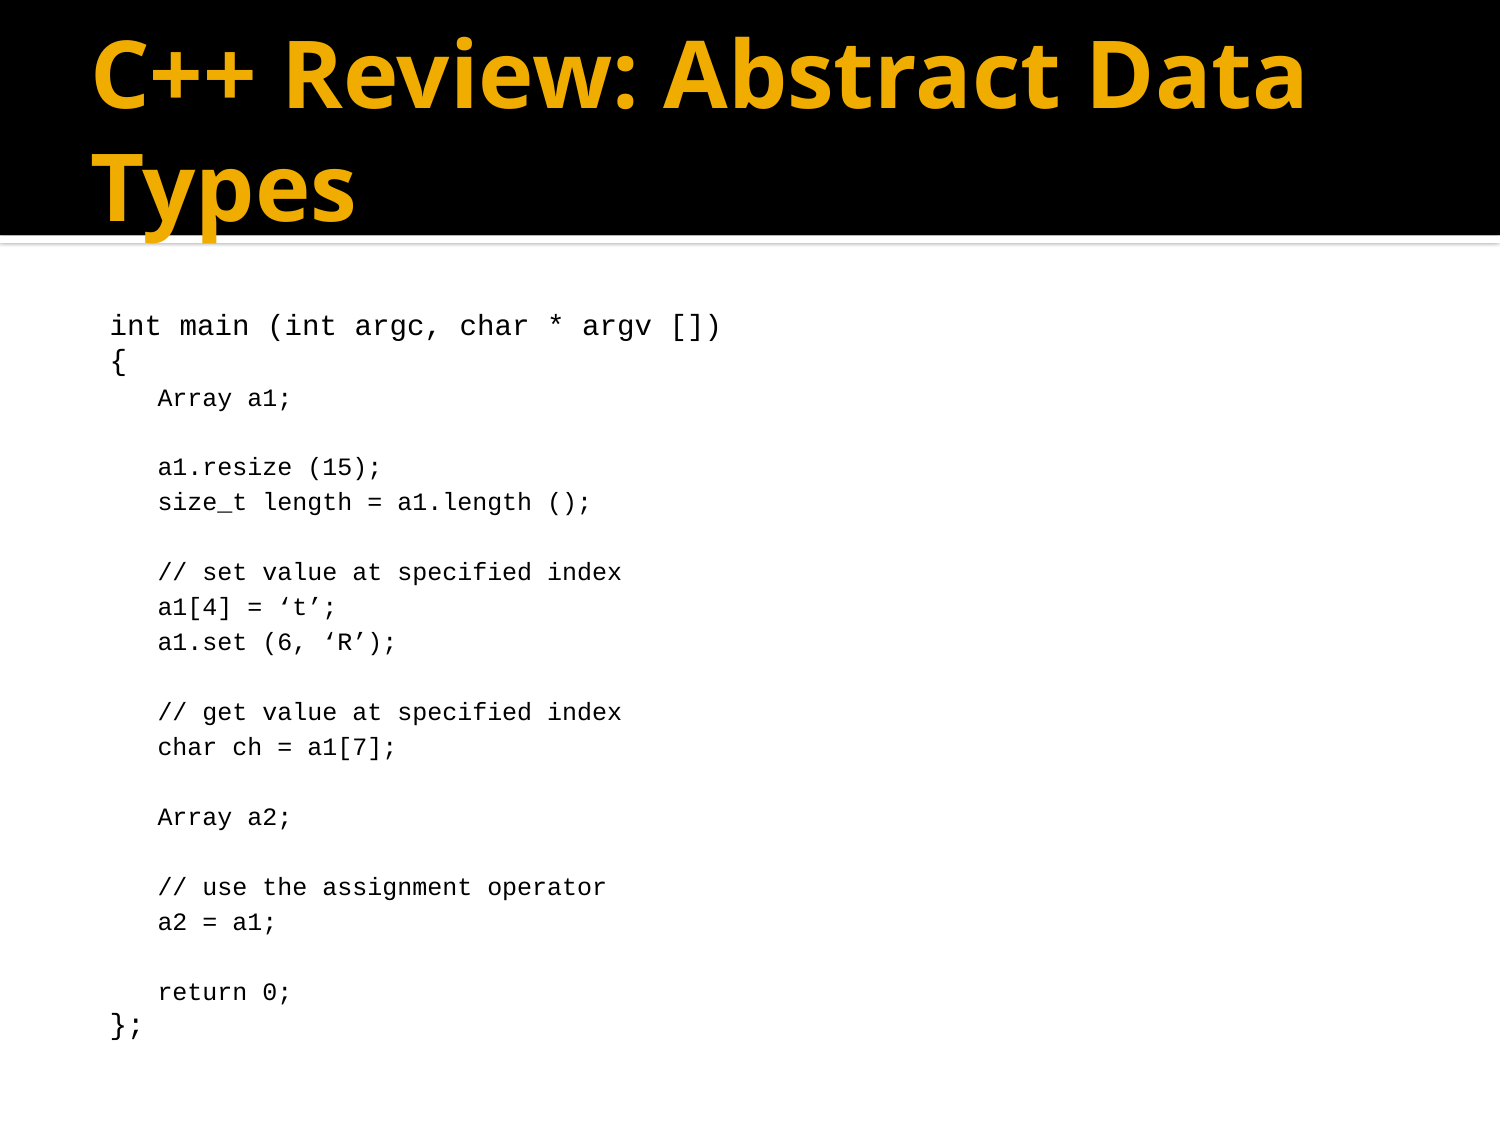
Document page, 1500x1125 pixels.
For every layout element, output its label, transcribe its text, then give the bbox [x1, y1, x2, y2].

list int main (int argc, char * argv []) { Array a1; a1.resize (15); size_t length = a1.length (); // set value at specified index a1[4] = ‘t’; a1.set (6, ‘R’); // get value at specified index char ch = a1[7]; Array a2; // use the assignment operator a2 = a1; return 0; }; [75, 291, 738, 1050]
title C++ Review: Abstract Data Types [75, 24, 1425, 231]
